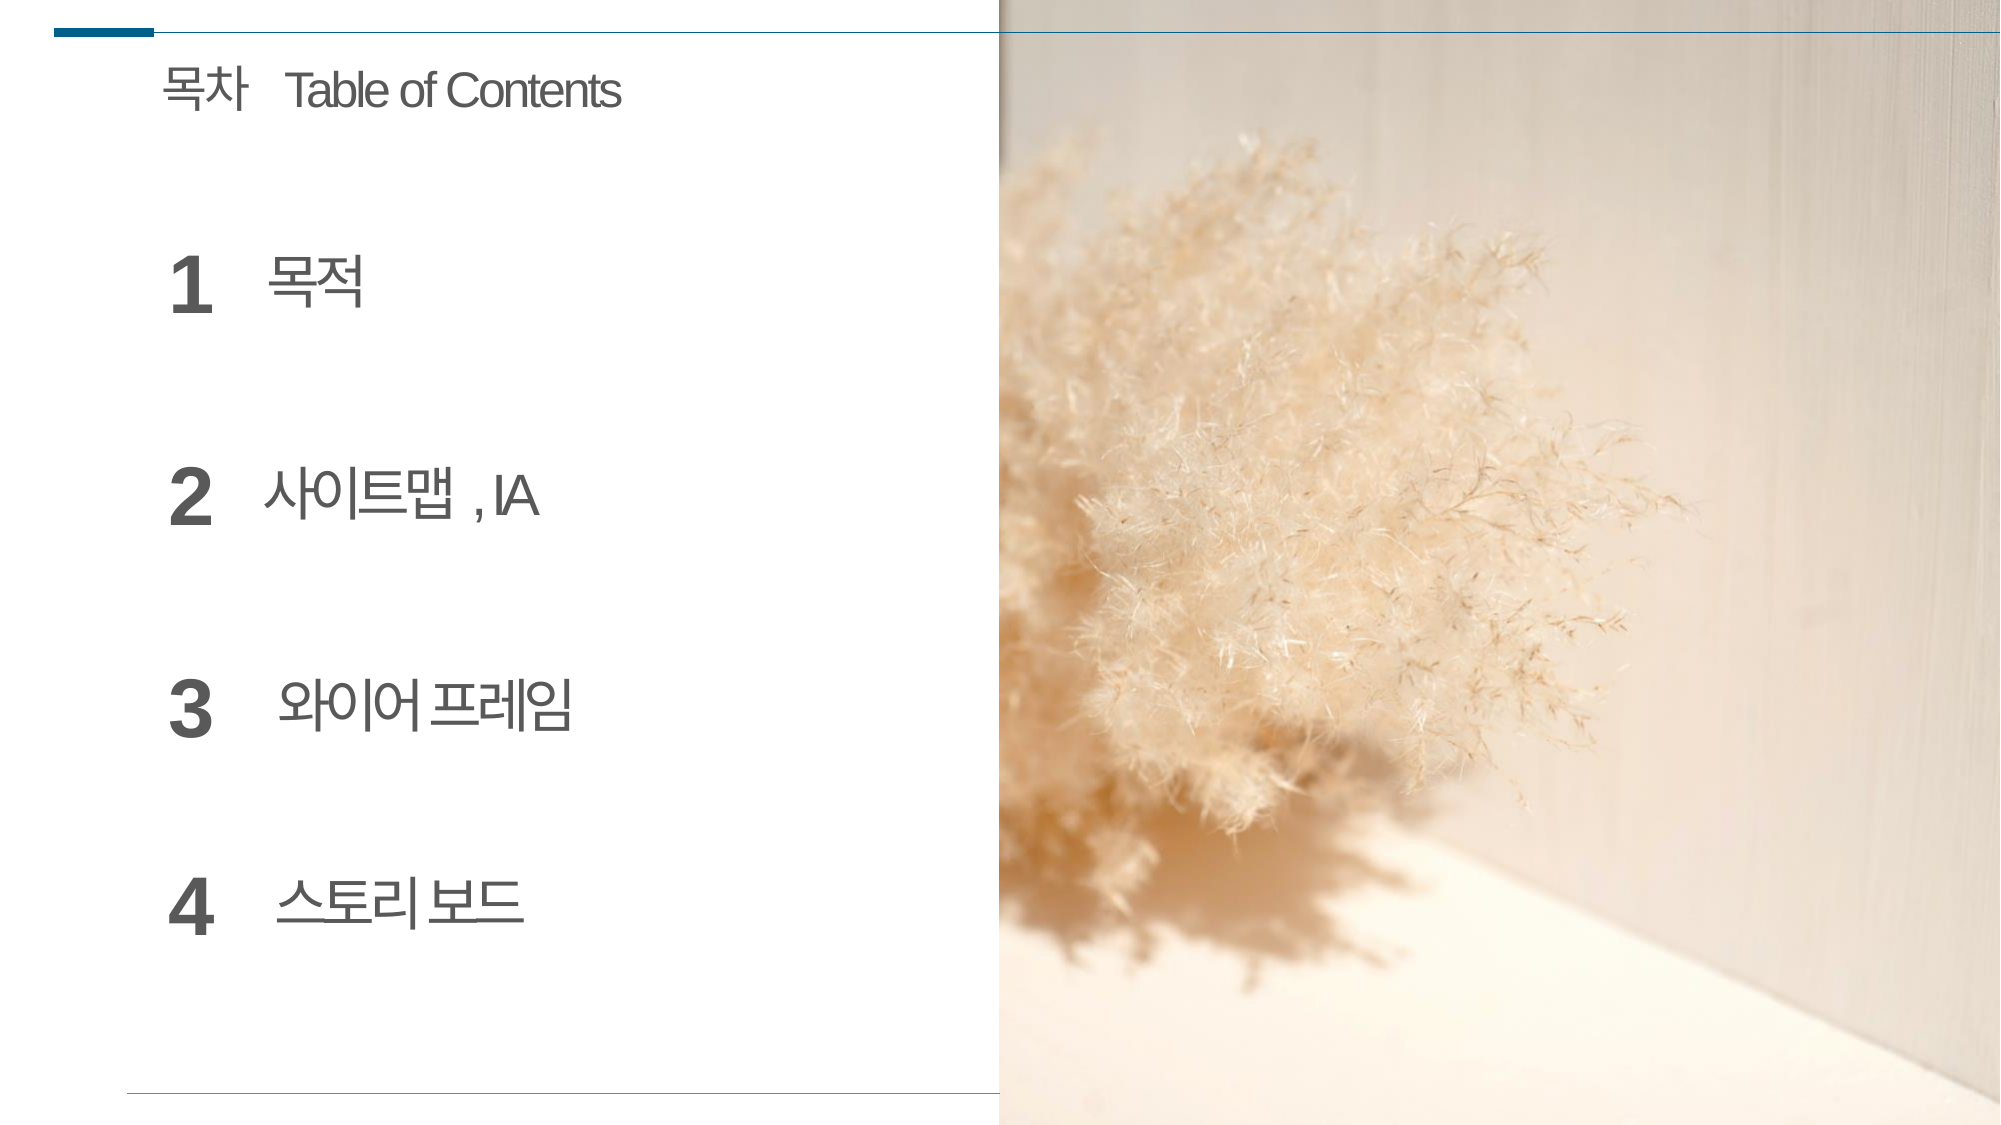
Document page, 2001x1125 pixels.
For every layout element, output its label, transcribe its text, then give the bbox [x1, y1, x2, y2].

picture [999, 0, 2000, 31]
text_box 목차 Table of Contents [146, 50, 638, 126]
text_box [154, 222, 385, 339]
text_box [154, 844, 553, 961]
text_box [154, 434, 553, 551]
picture [999, 34, 2000, 1125]
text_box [154, 646, 616, 764]
